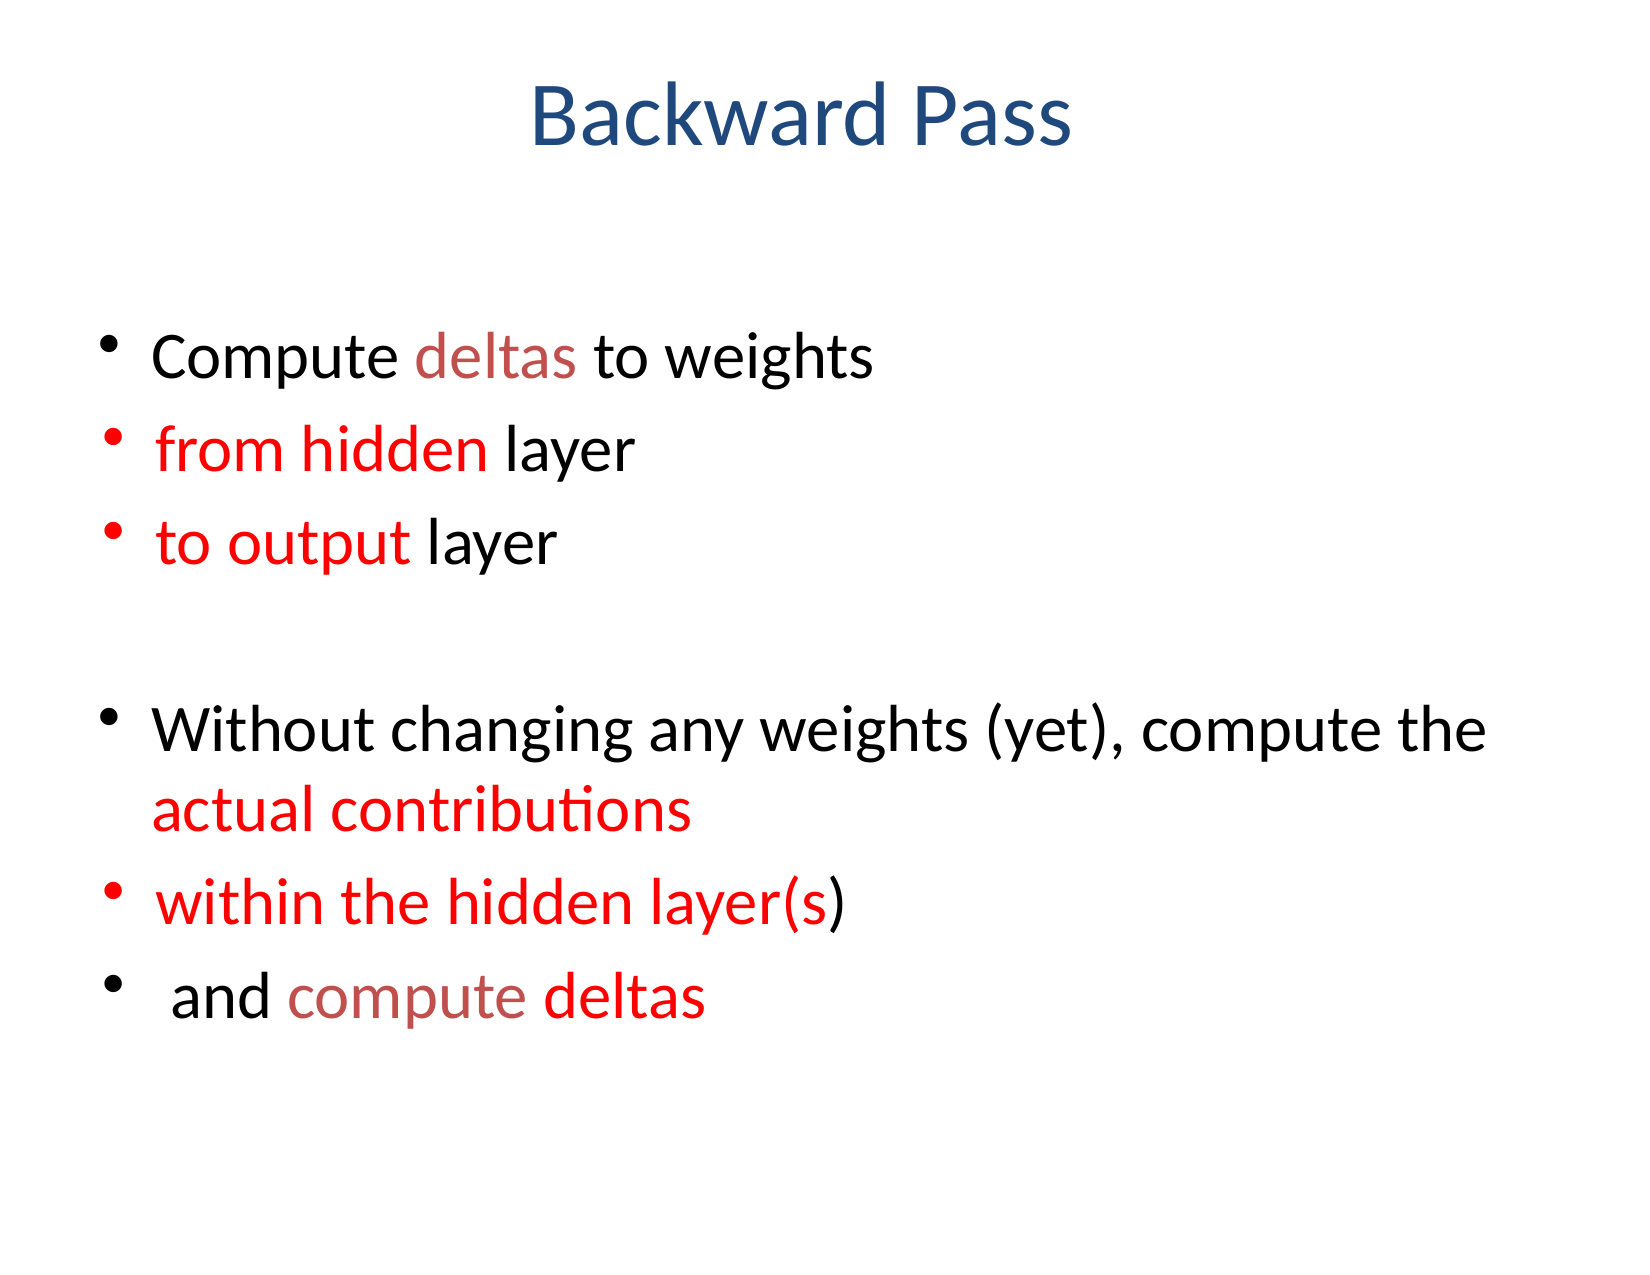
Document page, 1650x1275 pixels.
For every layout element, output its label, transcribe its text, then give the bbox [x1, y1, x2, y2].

title Backward Pass [79, 53, 1524, 166]
list Compute deltas to weights from hidden layer to output layer Without changing any weights (yet), compute the actual contributions within the hidden layer(s) and compute deltas [79, 311, 1524, 1153]
